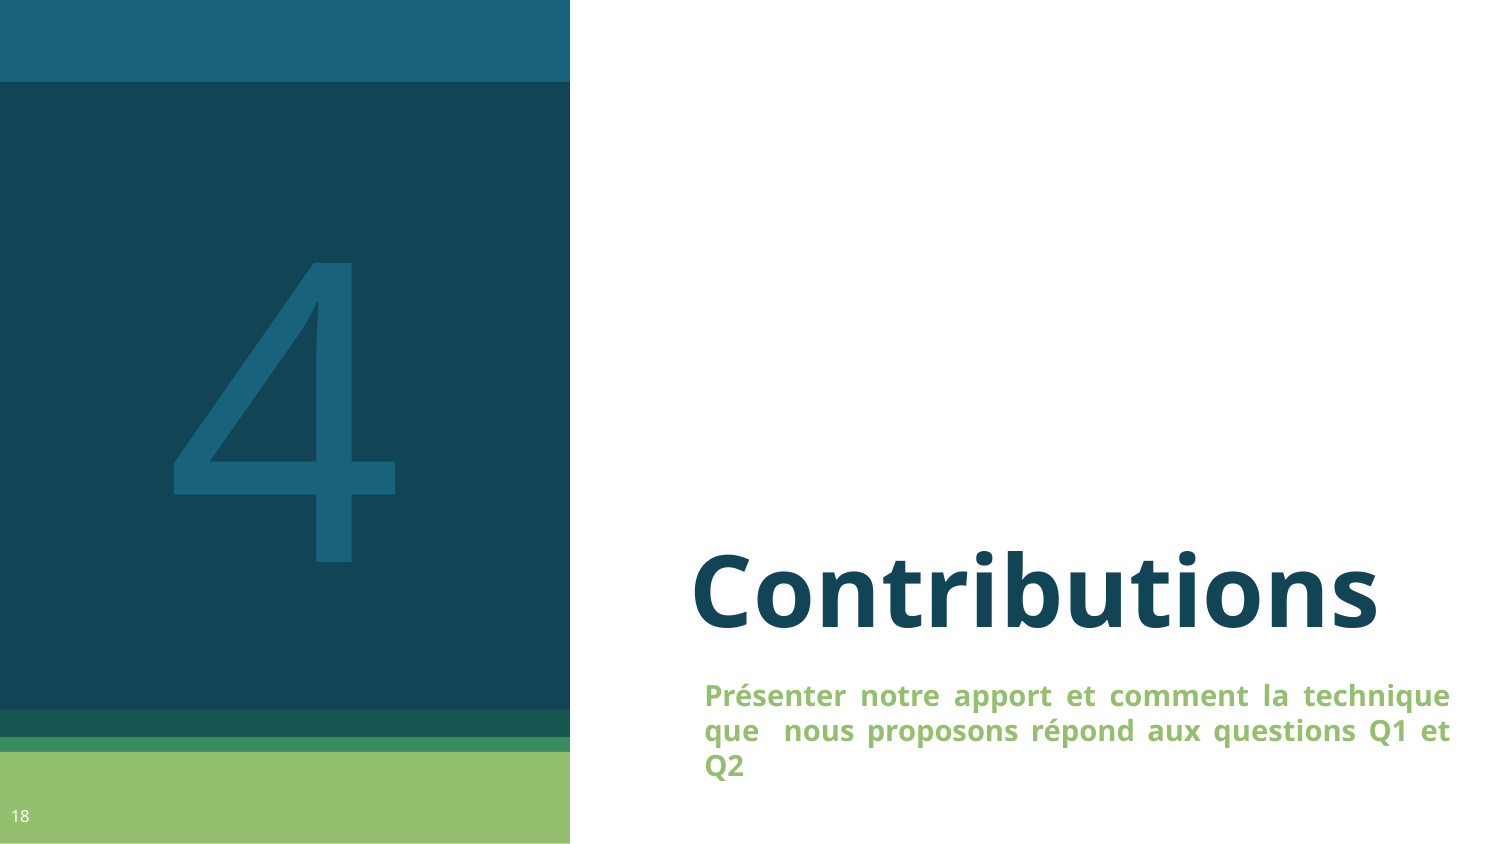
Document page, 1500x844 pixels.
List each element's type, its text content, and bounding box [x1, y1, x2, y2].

subtitle Présenter notre apport et comment la technique que nous proposons répond aux questions Q1 et Q2 [689, 662, 1467, 791]
title Contributions [674, 472, 1500, 663]
slide_number ‹#› [0, 790, 49, 844]
text_box 4 [0, 82, 570, 709]
